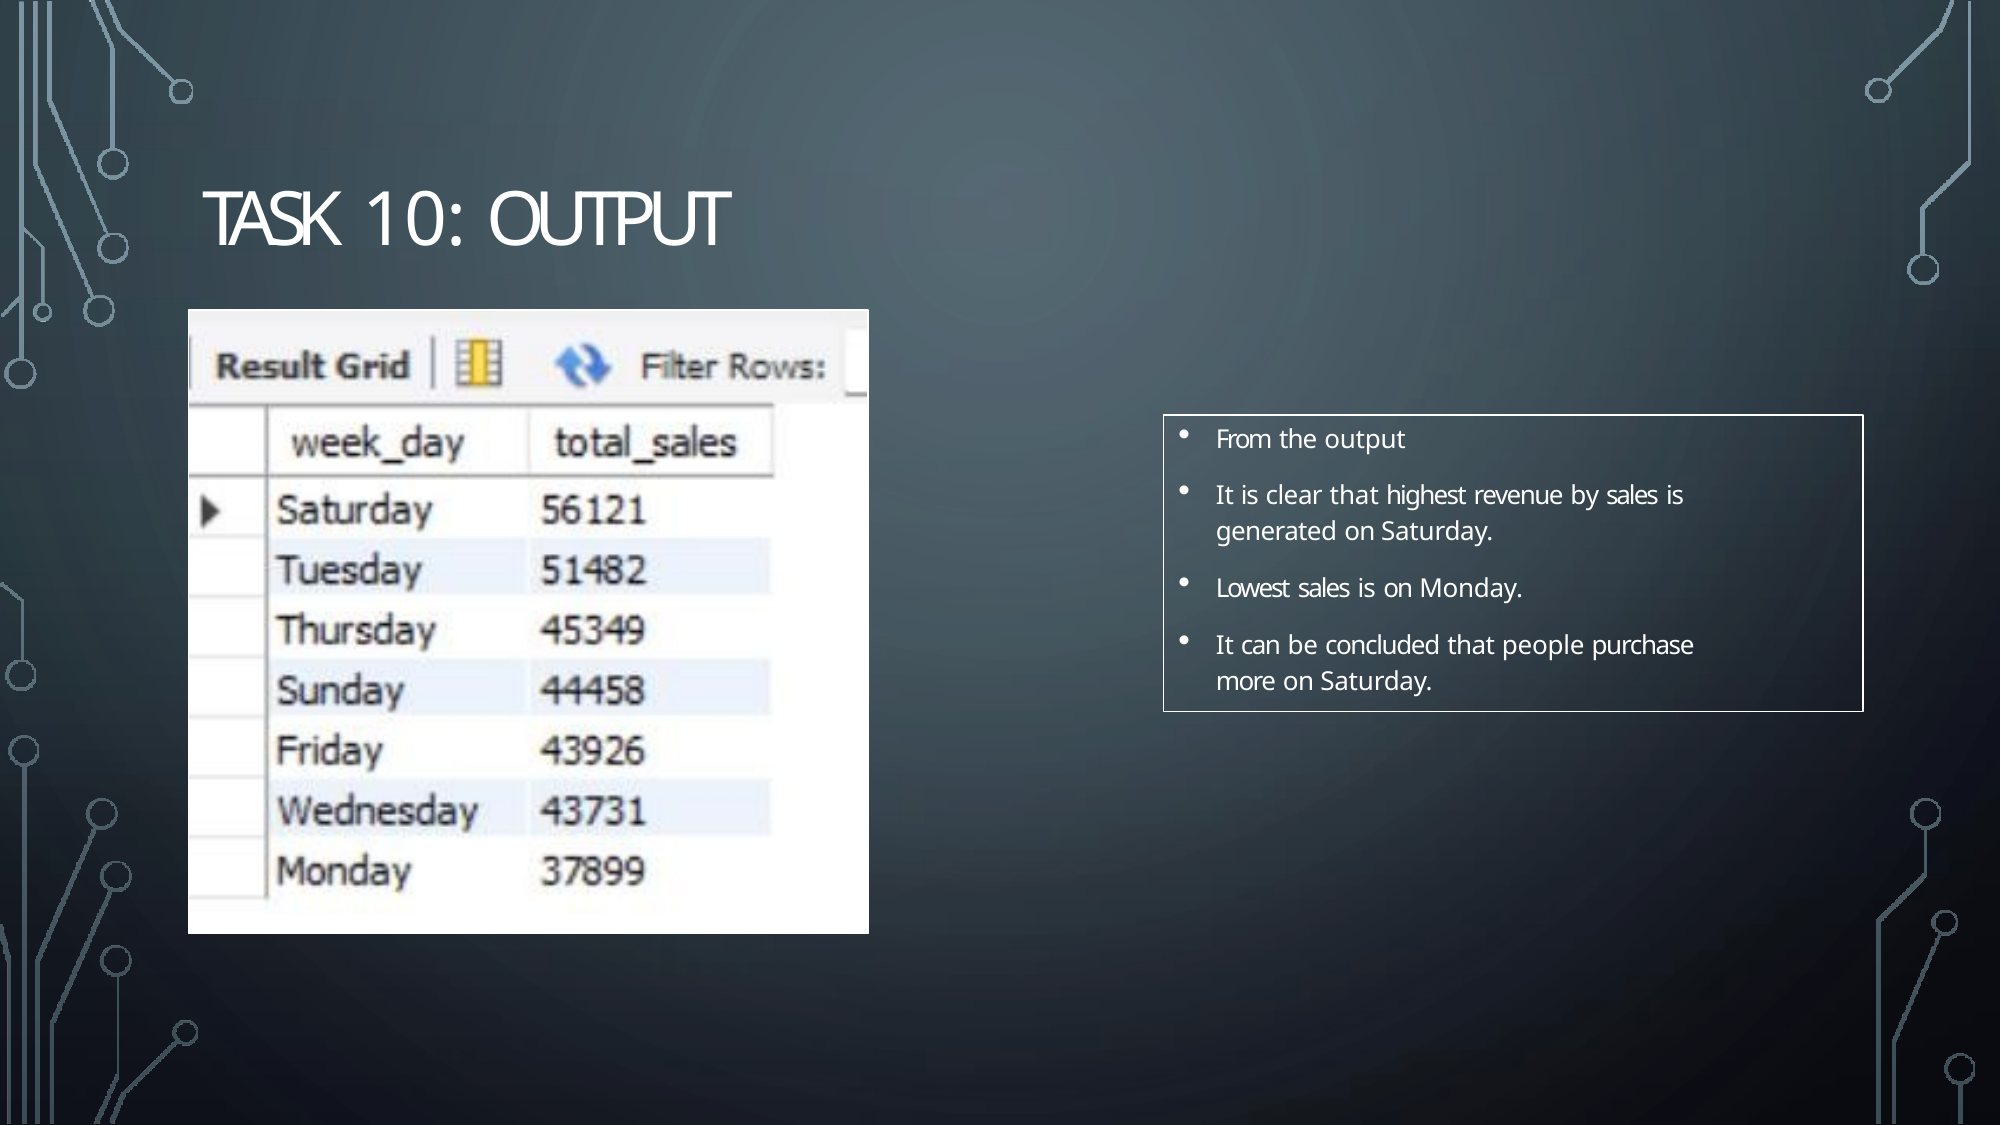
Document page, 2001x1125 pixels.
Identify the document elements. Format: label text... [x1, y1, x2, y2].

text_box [187, 309, 869, 935]
picture [0, 0, 2000, 1125]
title TASK 10: OUTPUT [53, 31, 1947, 358]
text_box [1163, 414, 1864, 712]
text_box From the output It is clear that highest revenue by sales is generated on Saturday. Lowest sales is on Monday. It can be concluded that people purchase more on Saturday. [1178, 407, 1809, 696]
